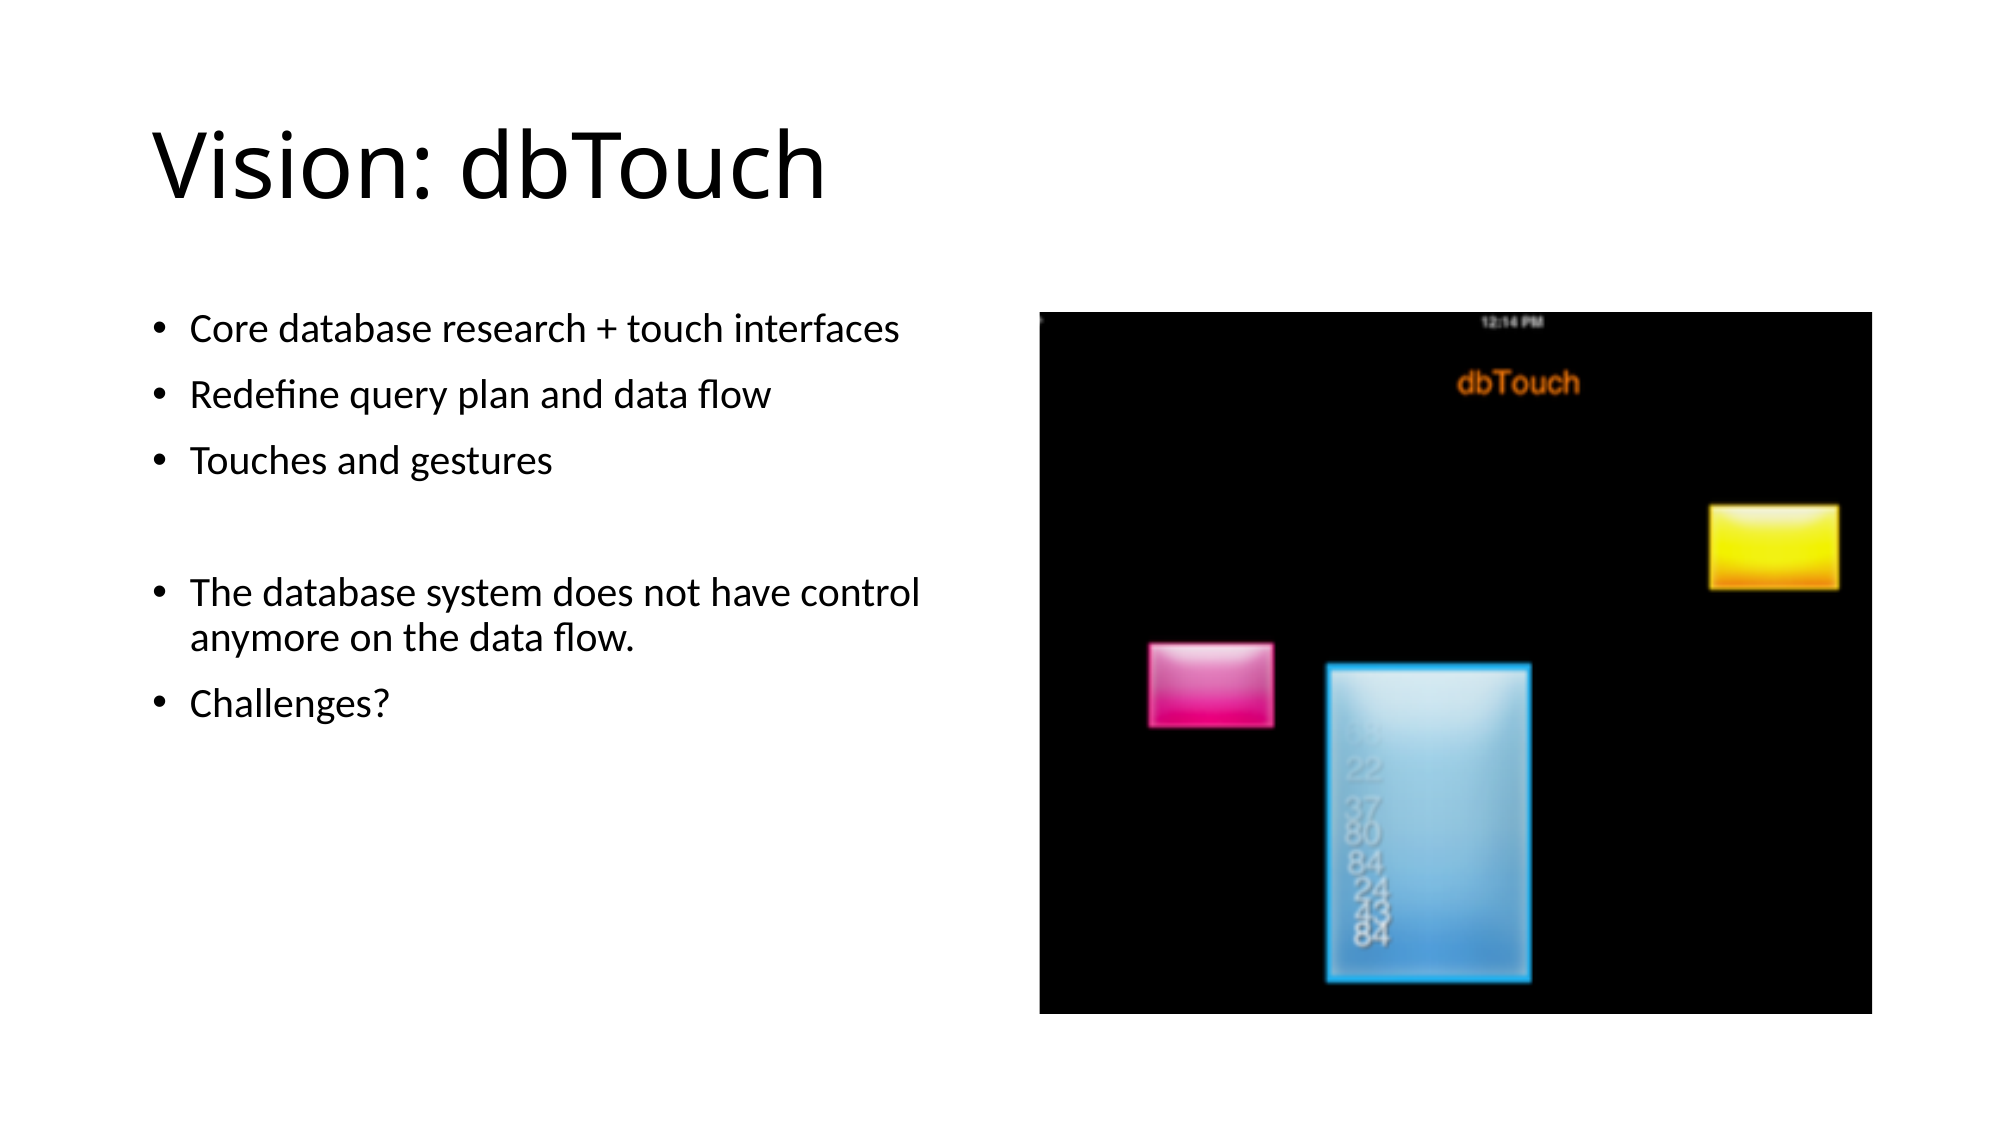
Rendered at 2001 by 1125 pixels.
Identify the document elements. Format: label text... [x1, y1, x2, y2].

title Vision: dbTouch [137, 59, 1863, 278]
picture [1039, 312, 1873, 1014]
list Core database research + touch interfaces Redefine query plan and data flow Touches and gestures The database system does not have control anymore on the data flow. Challenges? [137, 299, 961, 1014]
